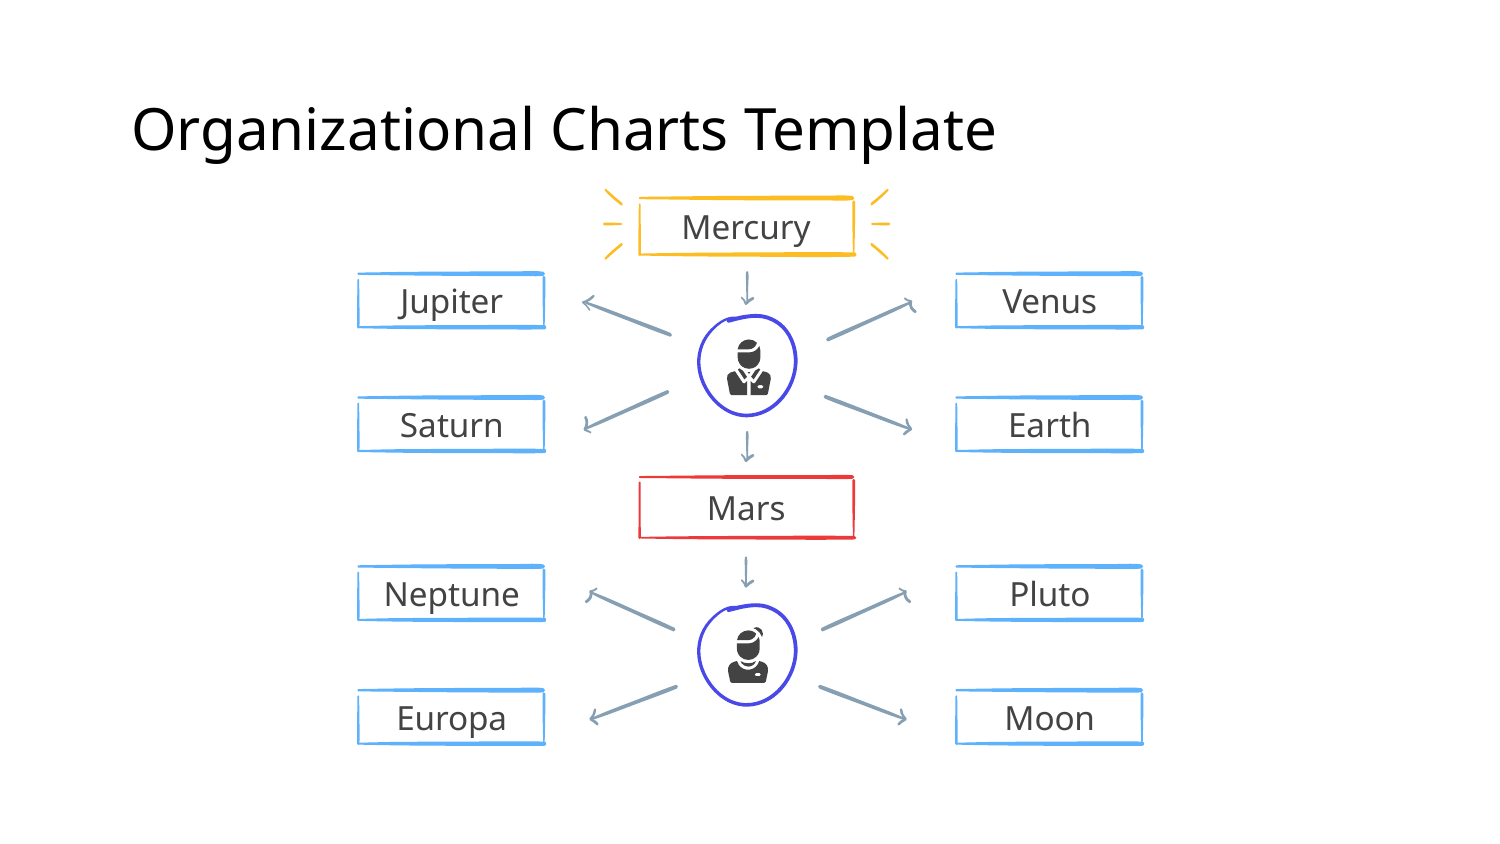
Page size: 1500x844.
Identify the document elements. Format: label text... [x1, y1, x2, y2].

title Organizational Charts Template [116, 88, 1384, 167]
text_box [697, 313, 798, 418]
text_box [602, 188, 891, 260]
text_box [822, 394, 1145, 454]
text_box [817, 684, 1146, 747]
text_box [697, 603, 798, 707]
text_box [819, 563, 1146, 632]
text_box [740, 430, 756, 463]
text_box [740, 270, 756, 306]
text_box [356, 563, 677, 632]
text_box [637, 474, 858, 541]
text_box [356, 389, 671, 454]
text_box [356, 684, 679, 747]
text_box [726, 626, 770, 684]
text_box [726, 339, 772, 396]
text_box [740, 556, 756, 589]
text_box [825, 270, 1145, 342]
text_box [356, 270, 673, 337]
